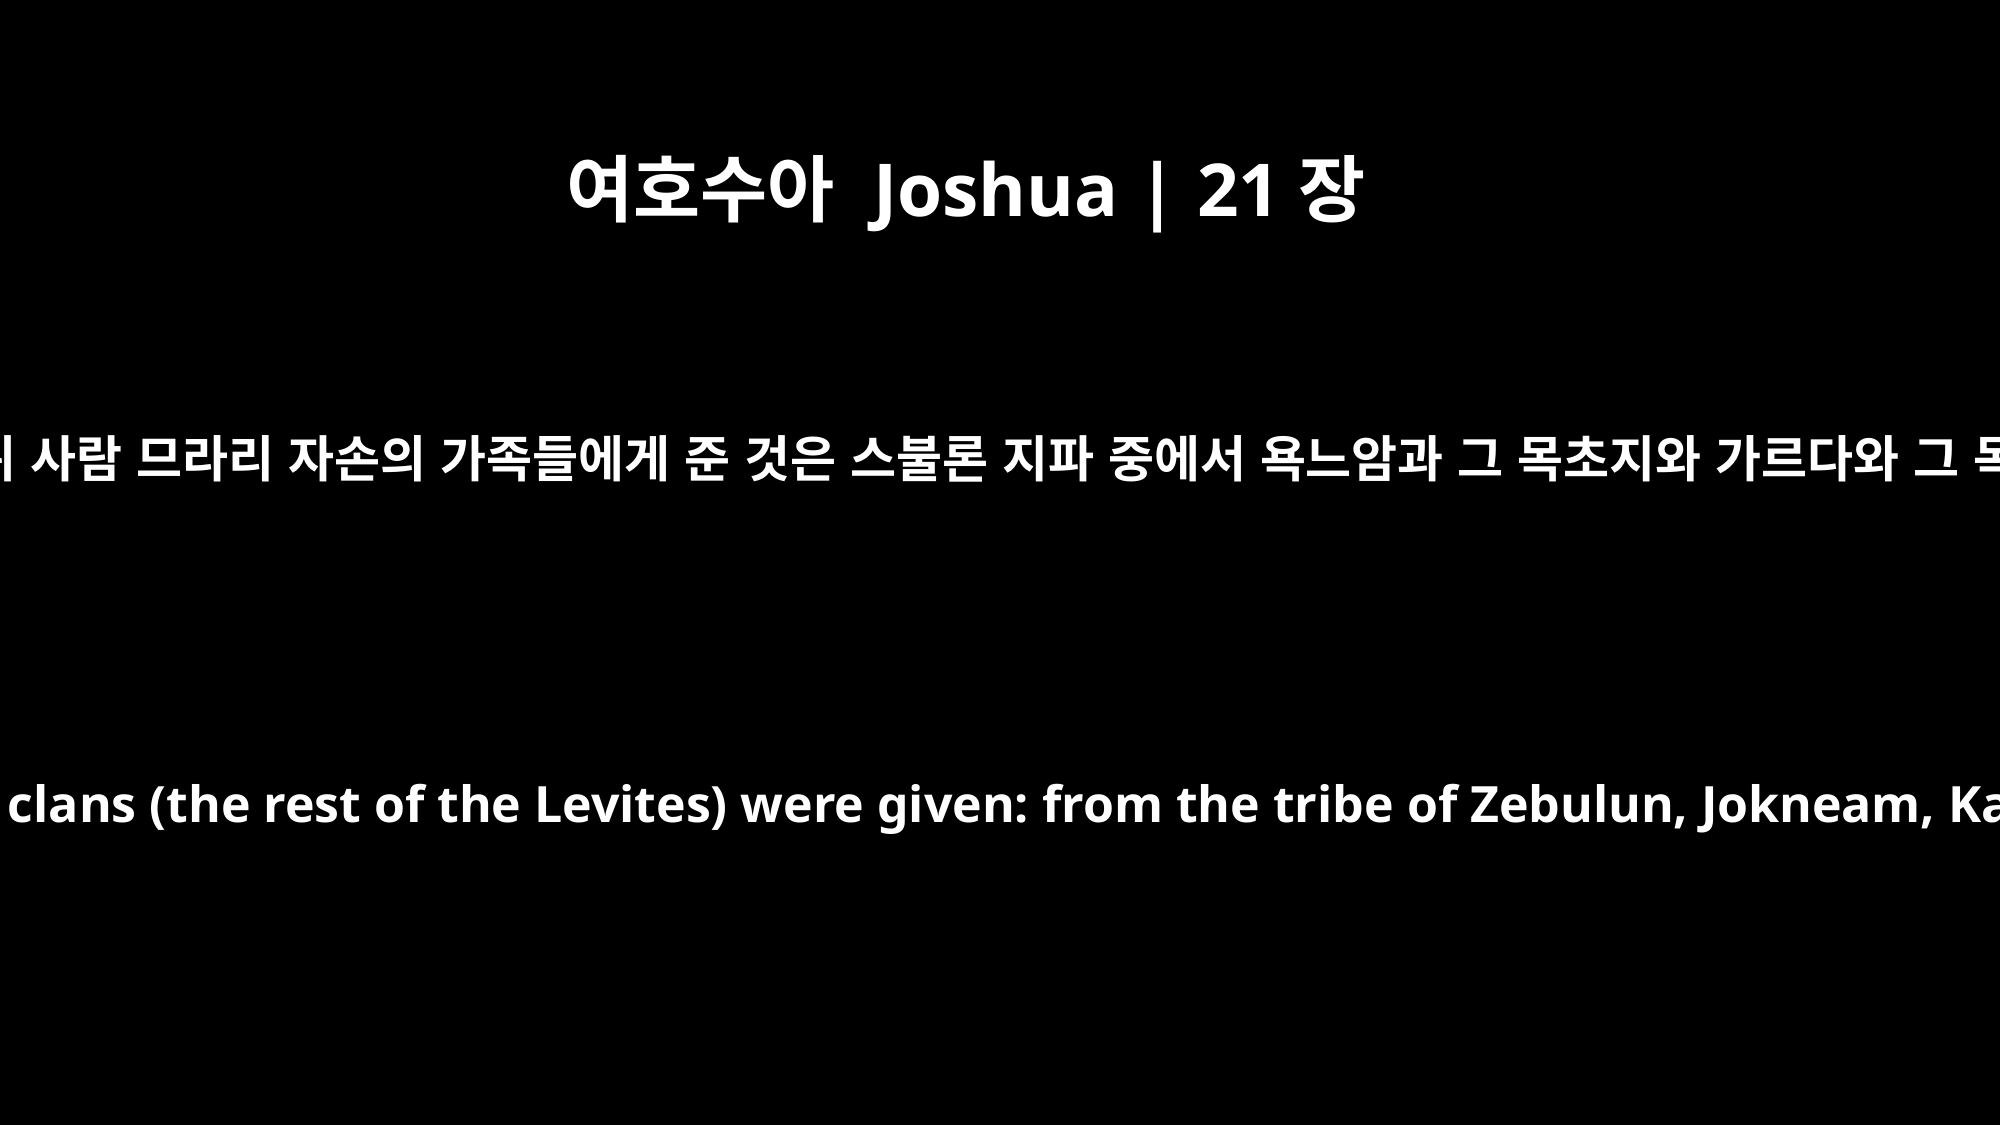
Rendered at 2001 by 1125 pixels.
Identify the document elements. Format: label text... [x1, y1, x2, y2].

text_box The Merarite clans (the rest of the Levites) were given: from the tribe of Zebulun, Jokneam, Kartah, [0, 764, 2000, 840]
text_box 34 그 남은 레위 사람 므라리 자손의 가족들에게 준 것은 스불론 지파 중에서 욕느암과 그 목초지와 가르다와 그 목초지와 [0, 359, 2000, 495]
text_box 여호수아 Joshua | 21장 [551, 136, 1381, 239]
